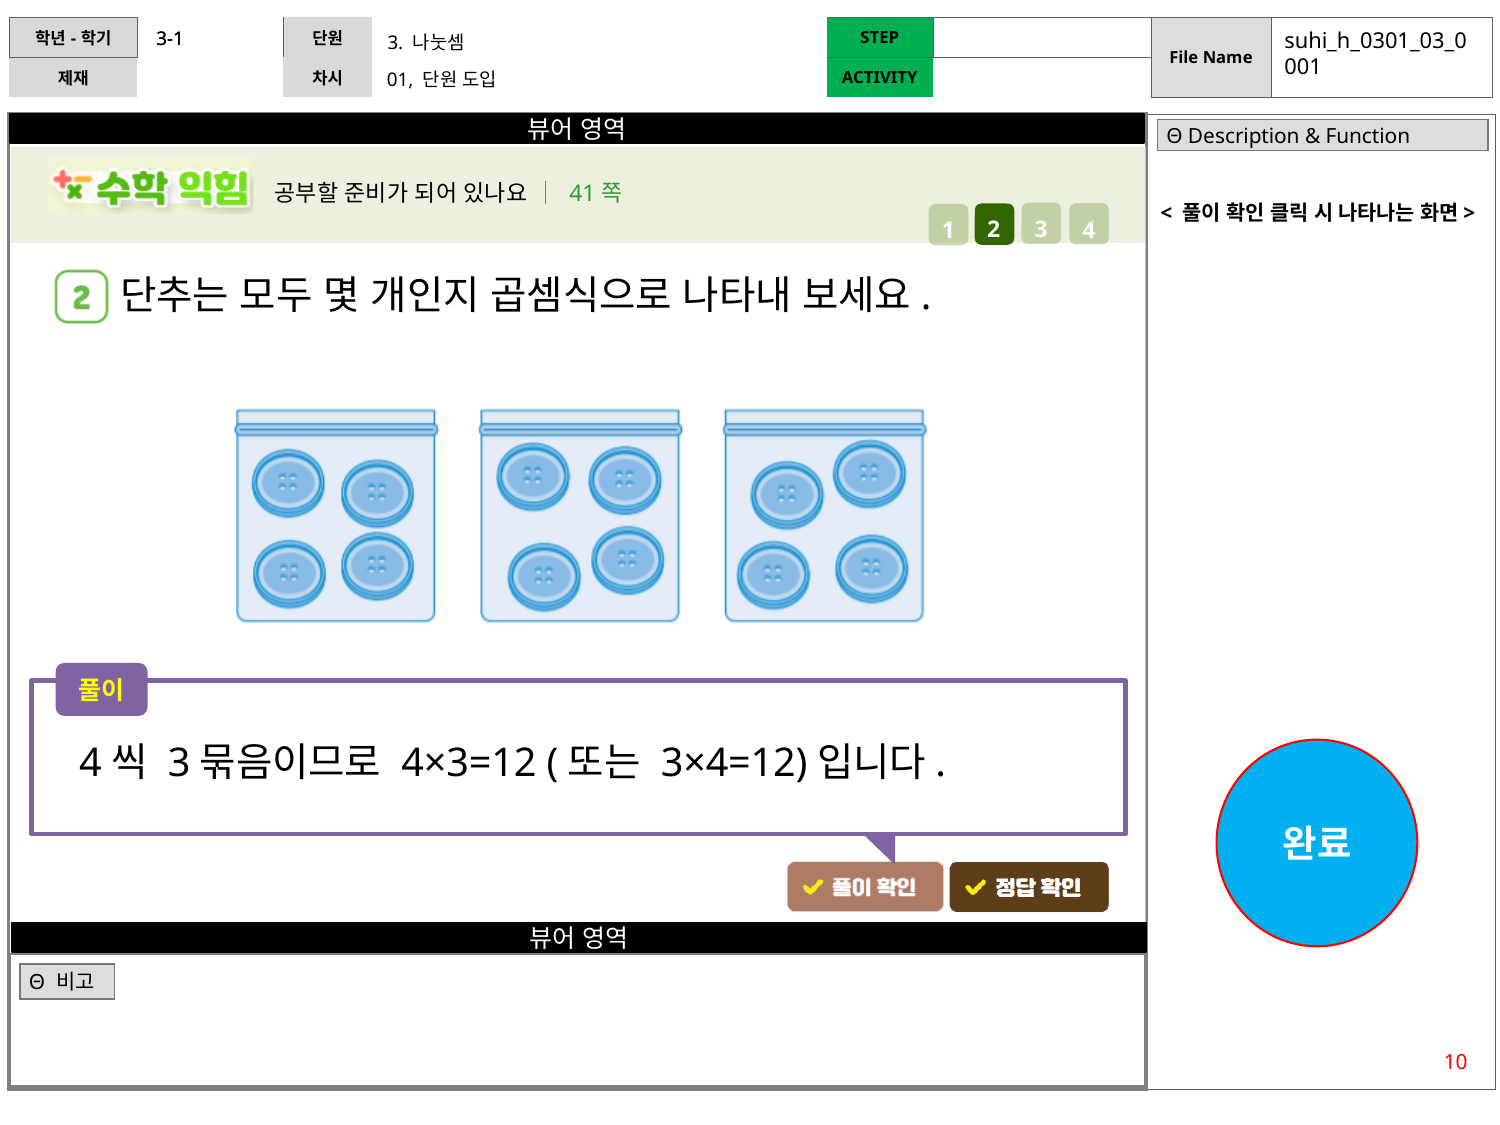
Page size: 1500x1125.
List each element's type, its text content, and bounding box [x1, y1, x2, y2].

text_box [31, 662, 1126, 866]
text_box 01, 단원 도입 [372, 60, 821, 96]
text_box 3. 나눗셈 [372, 23, 828, 48]
picture [948, 866, 1111, 913]
table_header Θ Description & Function [1158, 120, 1487, 150]
picture [51, 265, 111, 327]
text_box 3 [1020, 193, 1070, 250]
text_box 1 [927, 194, 977, 251]
picture [48, 158, 254, 214]
text_box 단추는 모두 몇 개인지 곱셈식으로 나타내 보세요. [109, 263, 1109, 326]
text_box 공부할 준비가 되어 있나요 │ 41쪽 [259, 171, 808, 214]
picture [784, 866, 944, 913]
text_box 3-1 [141, 18, 284, 55]
text_box 2 [972, 193, 1020, 250]
text_box 4 [1070, 194, 1115, 250]
picture [207, 379, 959, 662]
text_box 완료 [1214, 737, 1420, 949]
text_box < 풀이 확인 클릭 시 나타나는 화면> [1145, 160, 1500, 295]
text_box suhi_h_0301_03_0001 [1269, 19, 1489, 87]
